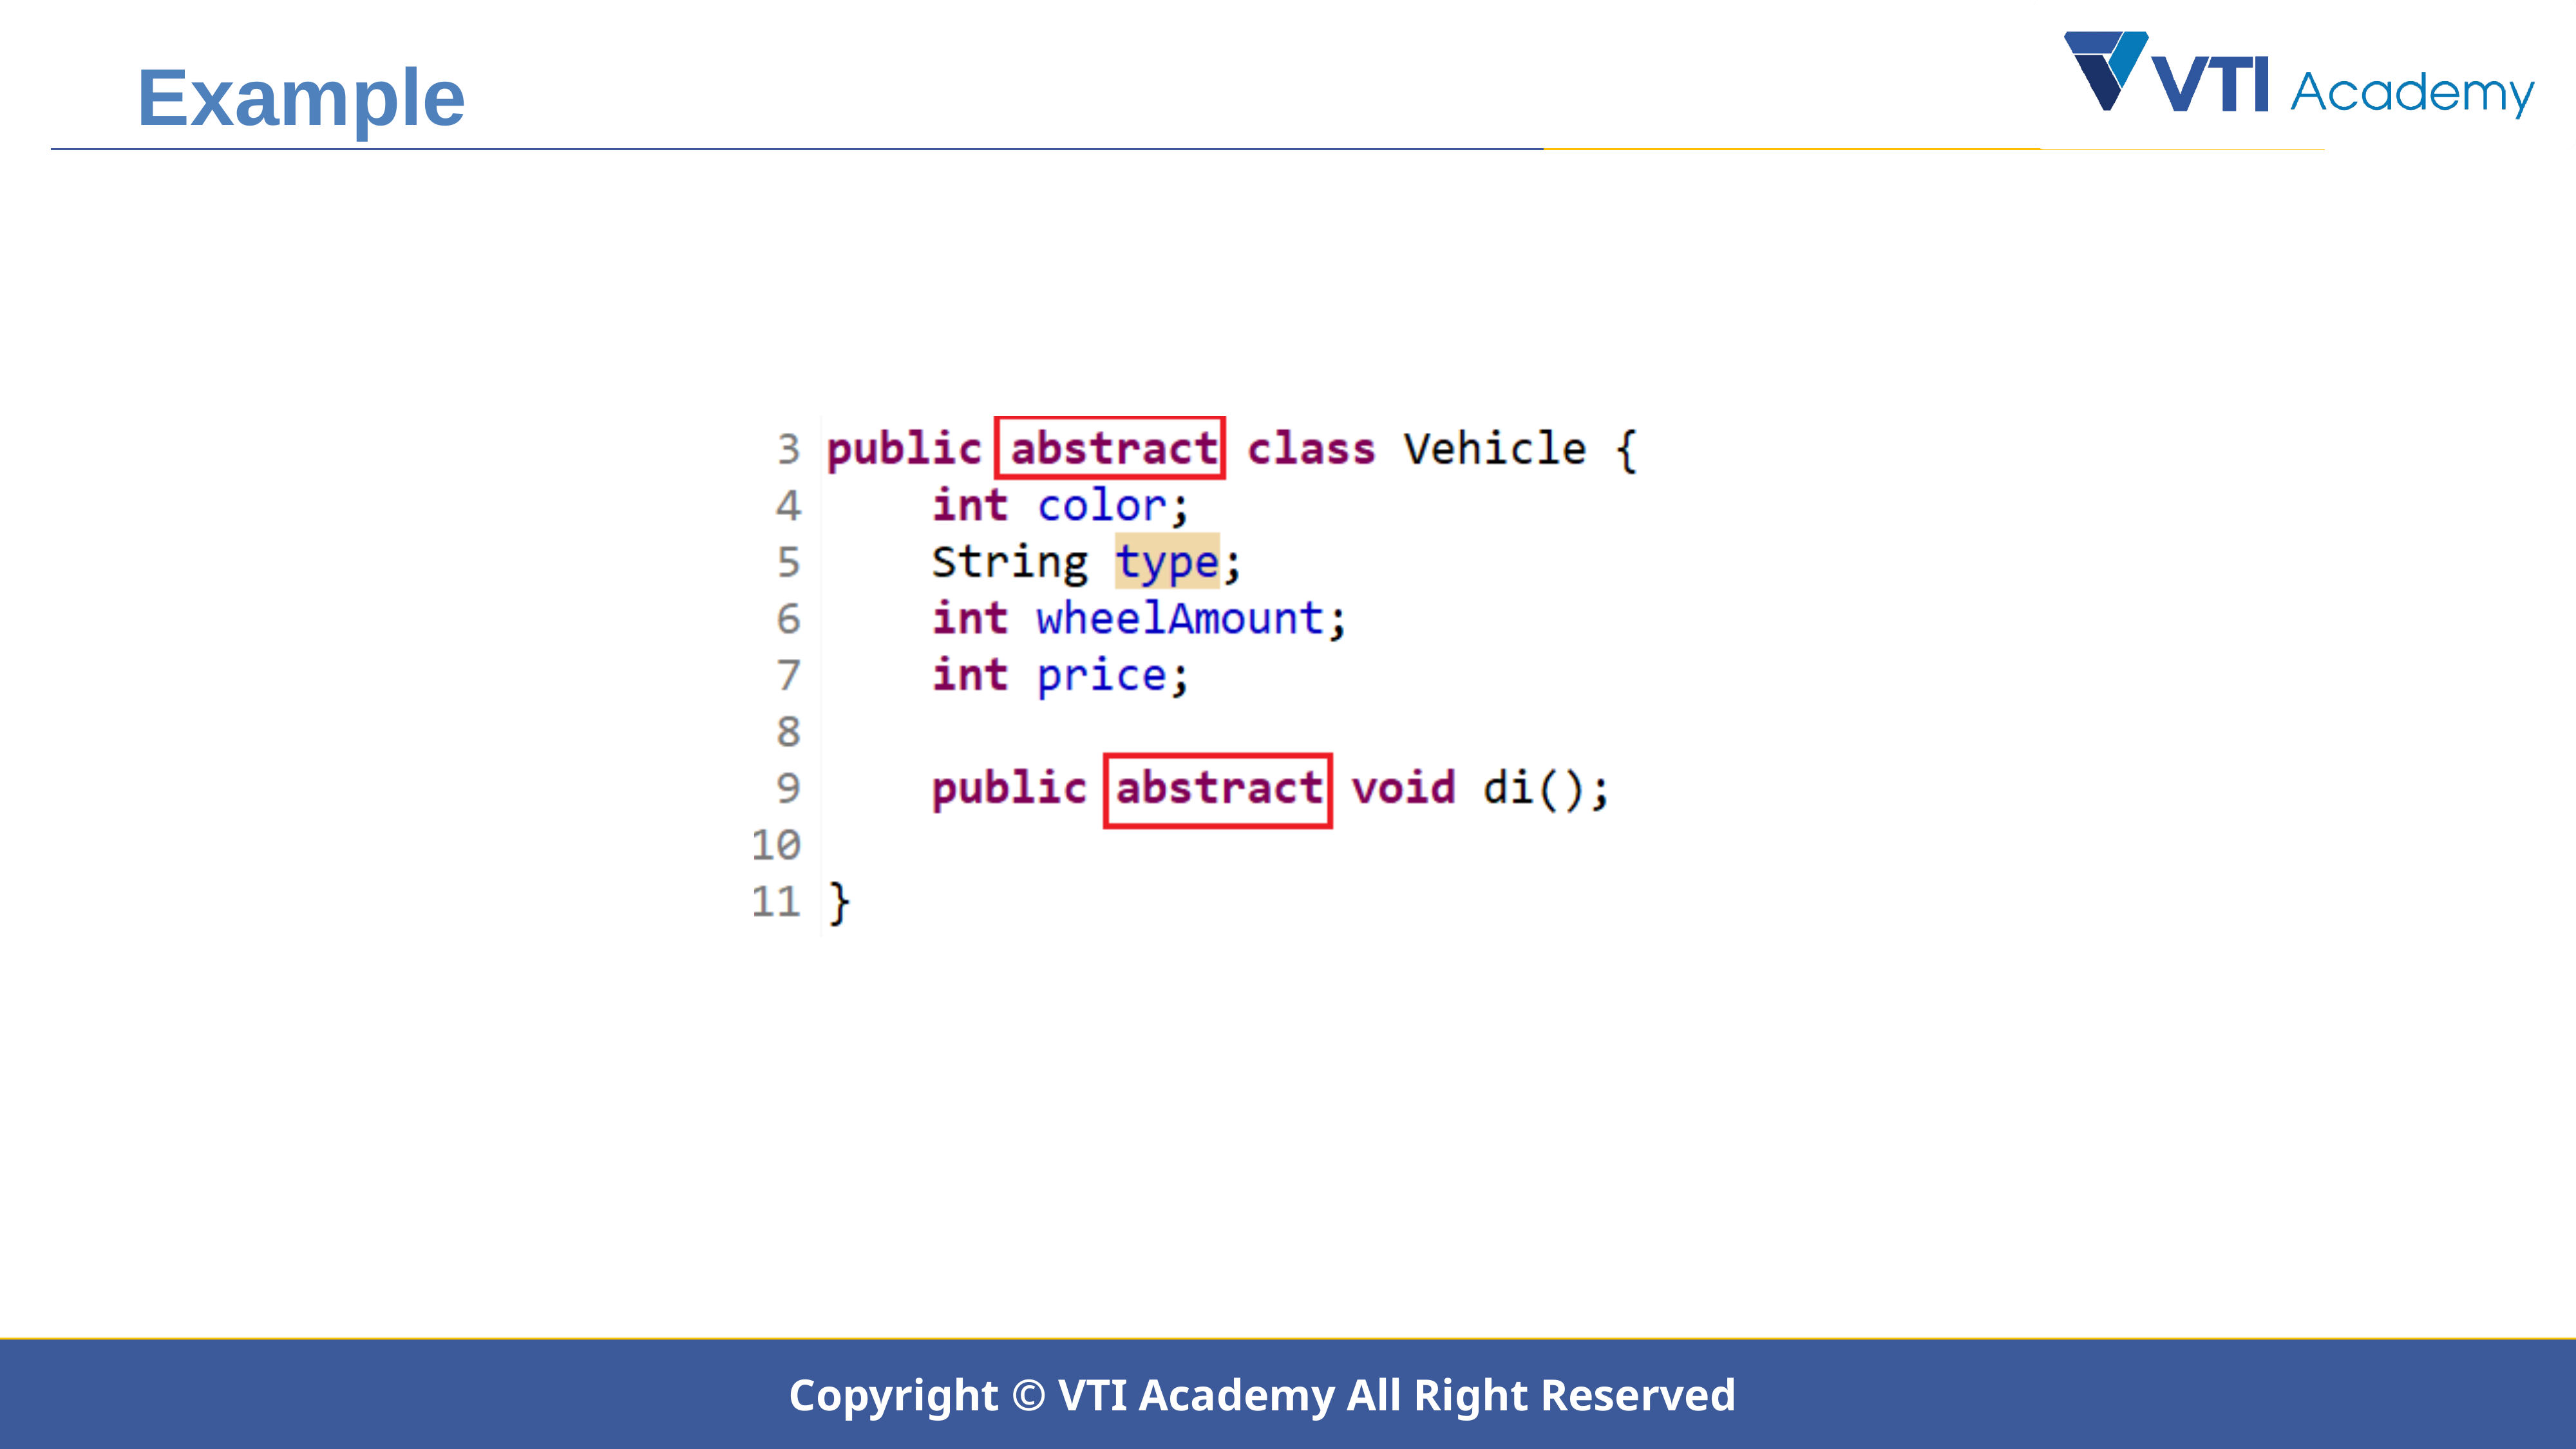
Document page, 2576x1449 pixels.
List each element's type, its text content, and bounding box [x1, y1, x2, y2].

picture [754, 415, 1667, 938]
picture [2034, 0, 2576, 149]
text_box Example [126, 60, 996, 126]
